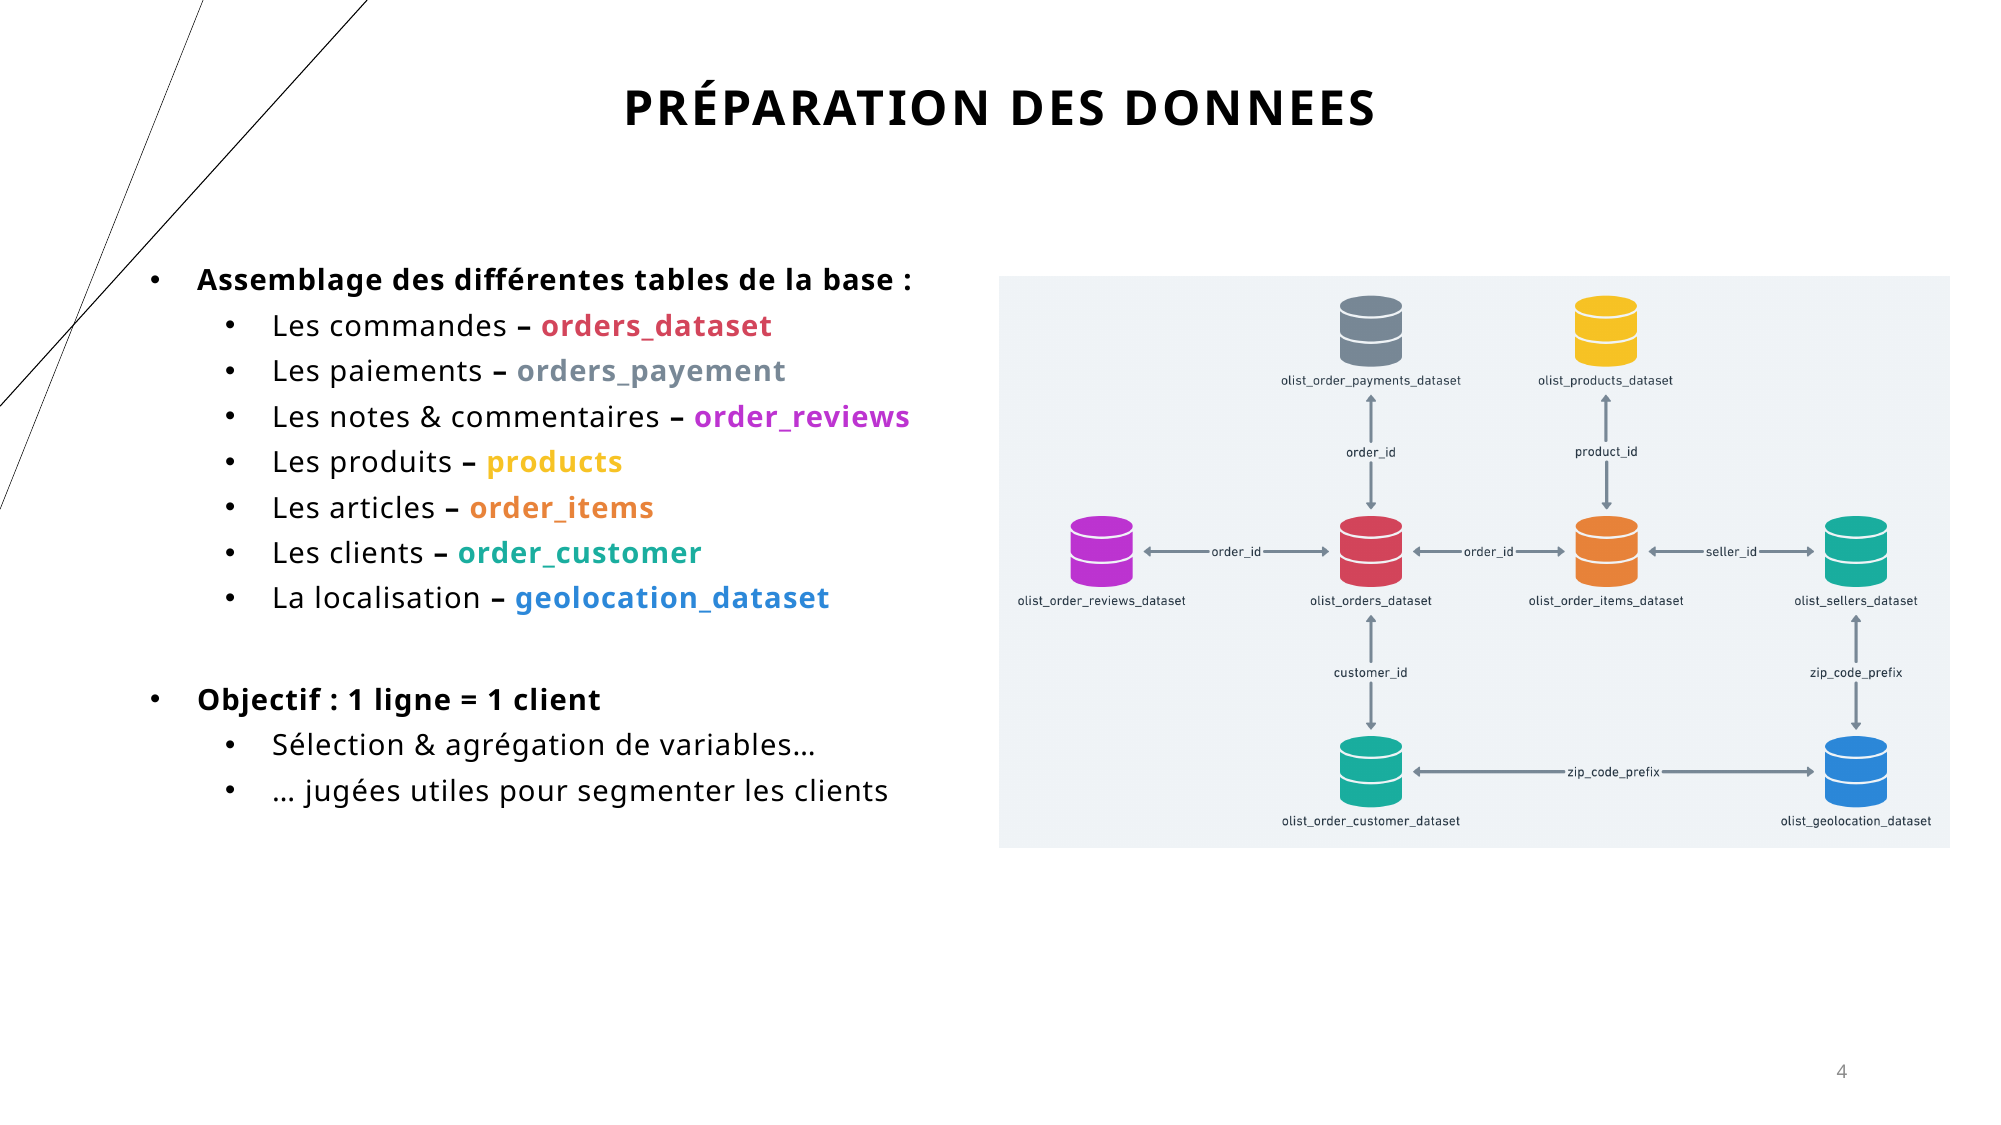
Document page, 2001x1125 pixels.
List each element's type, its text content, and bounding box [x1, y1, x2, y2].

title Préparation DES DONNEES [309, 75, 1691, 144]
slide_number 4 [1412, 1042, 1863, 1103]
list Assemblage des différentes tables de la base : Les commandes – orders_dataset Les paiements – orders_payement Les notes & commentaires – order_reviews Les produits – products Les articles – order_items Les clients – order_customer La localisation – geolocation_dataset Objectif : 1 ligne = 1 client Sélection & agrégation de variables… … jugées utiles pour segmenter les clients [135, 198, 1000, 983]
picture [999, 276, 1950, 849]
